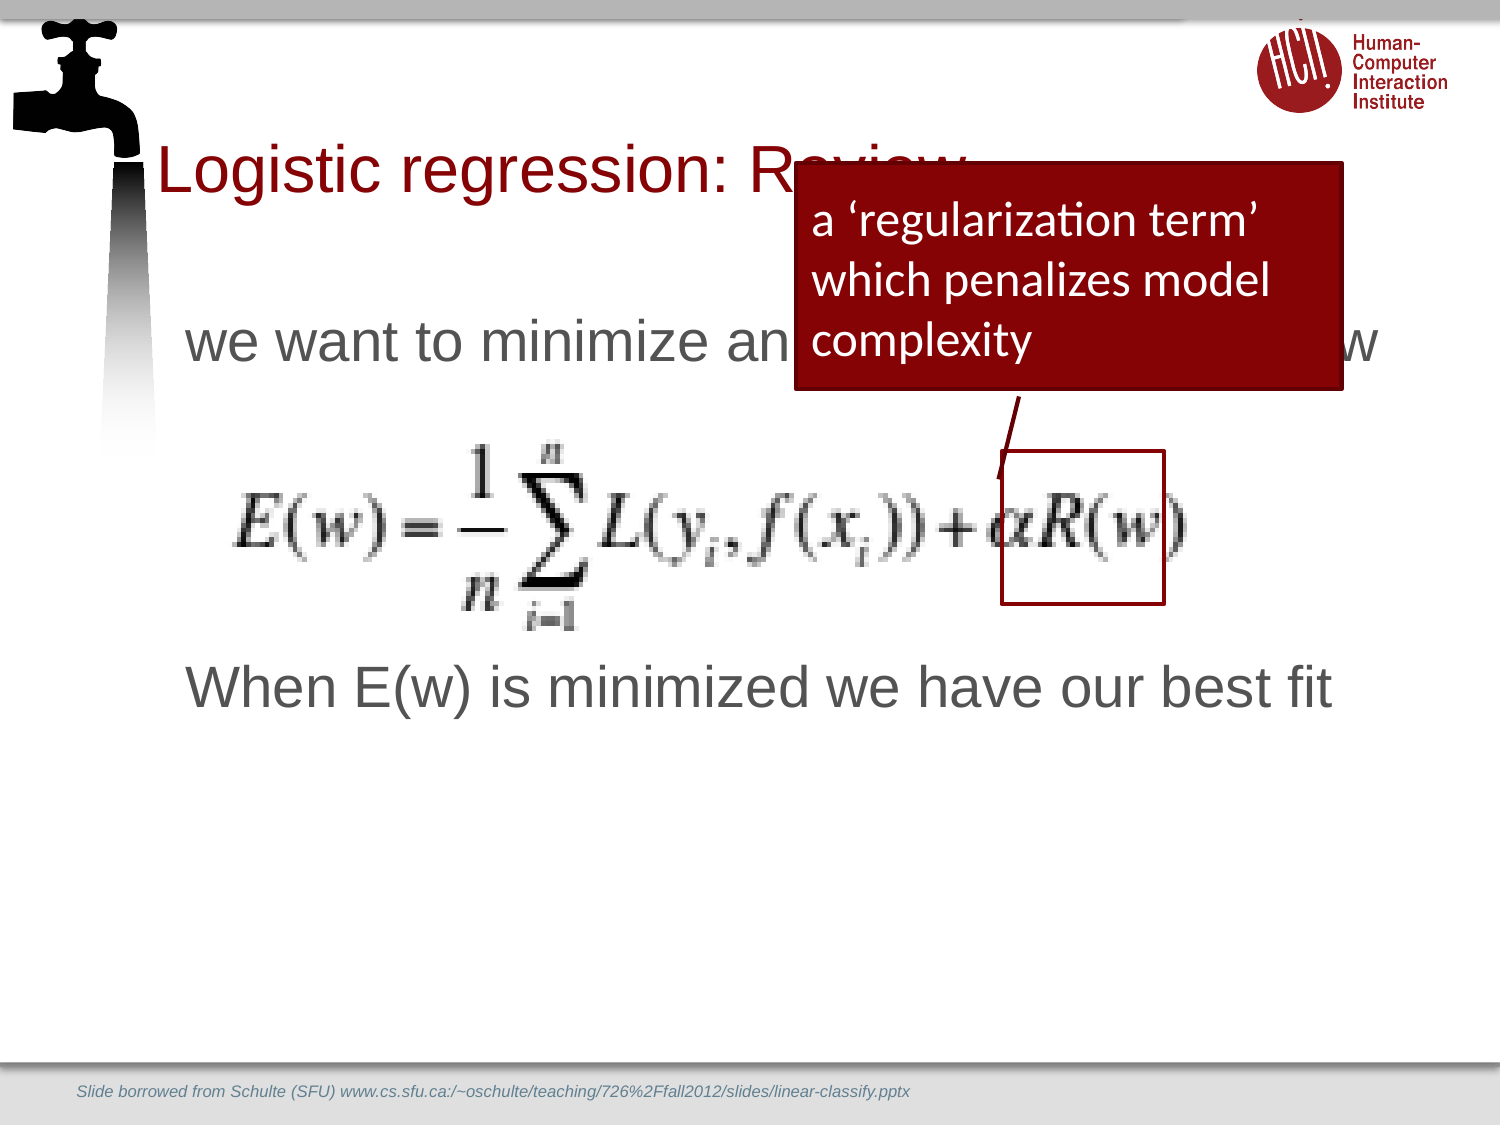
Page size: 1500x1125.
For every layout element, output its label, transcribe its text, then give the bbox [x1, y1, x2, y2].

footer Slide borrowed from Schulte (SFU) www.cs.sfu.ca:/~oschulte/teaching/726%2Ffall2012/slides/linear-classify.pptx [76, 1080, 1342, 1110]
title Logistic regression: Review [156, 50, 1187, 214]
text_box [223, 410, 1193, 637]
list we want to minimize an error term based on w When E(w) is minimized we have our best fit [185, 303, 1413, 1022]
text_box a ‘regularization term’ which penalizes model complexity [794, 161, 1344, 391]
picture [1257, 20, 1447, 113]
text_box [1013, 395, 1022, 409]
picture [13, 20, 140, 158]
